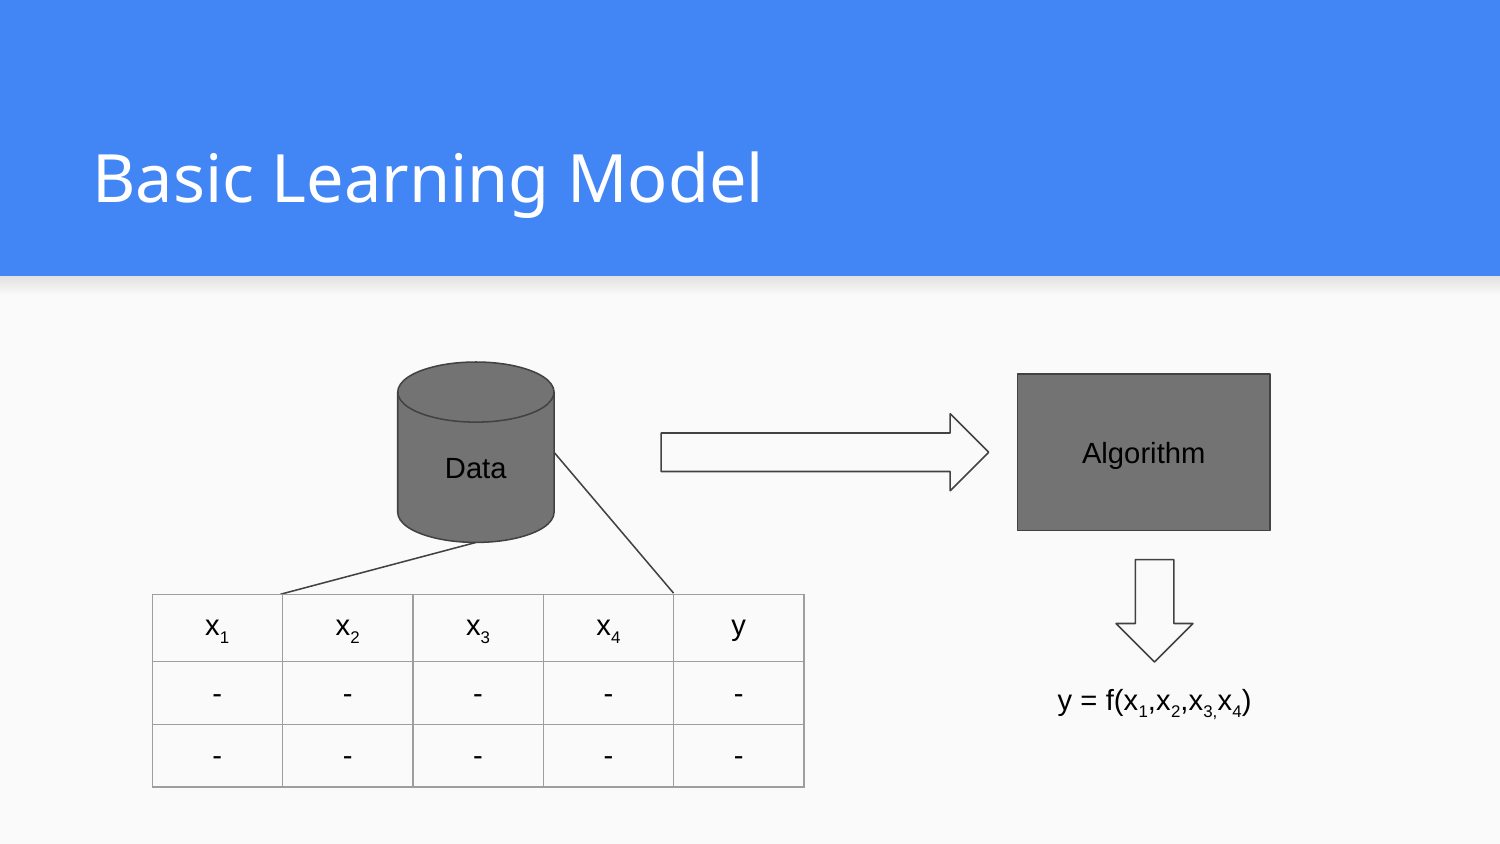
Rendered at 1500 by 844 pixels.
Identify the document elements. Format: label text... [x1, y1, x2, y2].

table_header x3 [414, 595, 543, 661]
title Basic Learning Model [77, 121, 1427, 248]
text_box Algorithm [1017, 374, 1271, 531]
table_cell - [544, 662, 673, 724]
table_cell - [414, 725, 543, 786]
table_cell - [283, 662, 412, 724]
table_cell - [544, 725, 673, 786]
text_box [1116, 559, 1194, 663]
text_box Data [397, 362, 555, 543]
table_header x4 [544, 595, 673, 661]
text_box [553, 452, 674, 594]
text_box [661, 413, 989, 491]
table_cell - [674, 662, 803, 724]
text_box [280, 451, 398, 595]
table_cell - [414, 662, 543, 724]
table_cell - [153, 725, 282, 786]
table_cell - [153, 662, 282, 724]
table_header x2 [283, 595, 412, 661]
table_header x1 [153, 595, 282, 661]
table_cell - [283, 725, 412, 786]
text_box y = f(x1,x2,x3,x4) [1010, 666, 1299, 708]
table_cell - [674, 725, 803, 786]
table_header y [674, 595, 803, 661]
